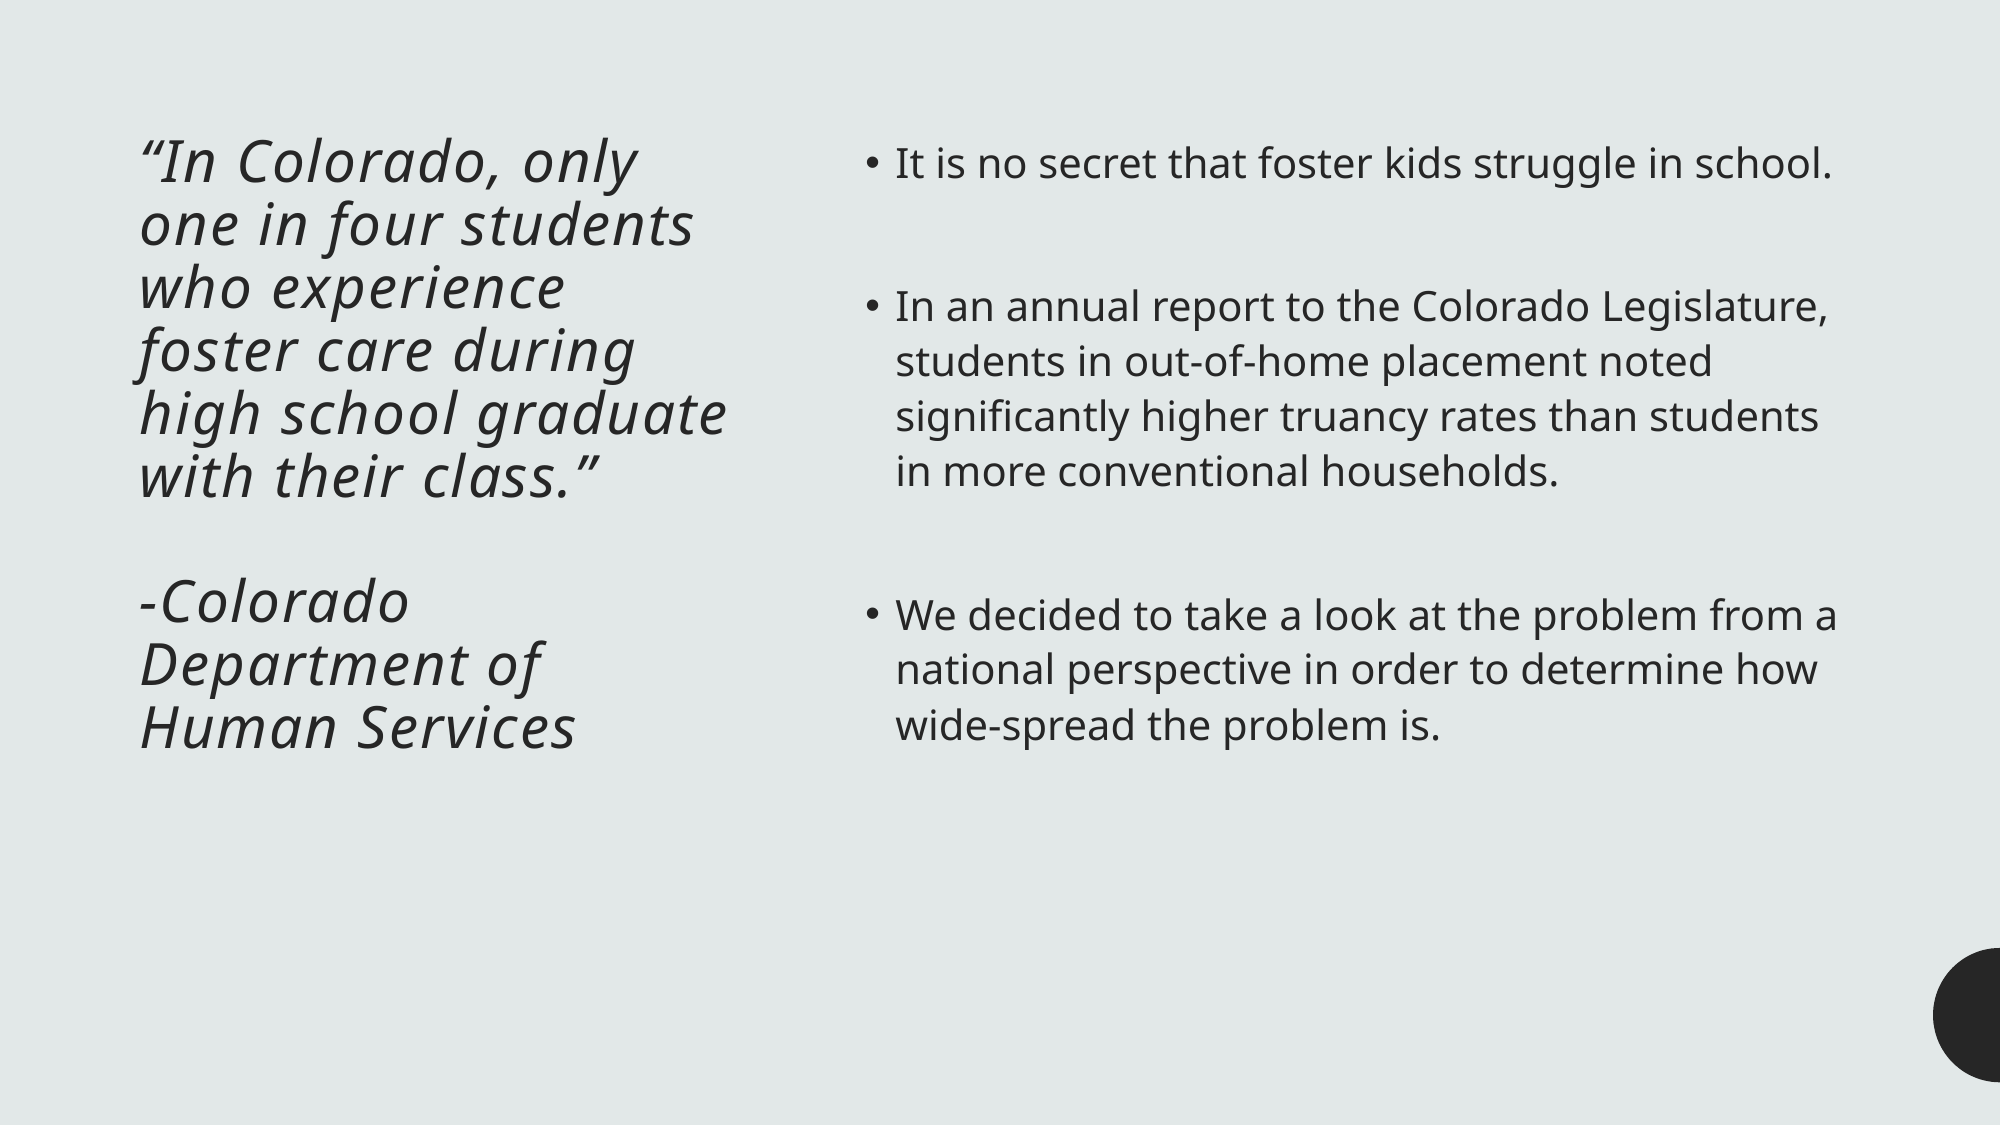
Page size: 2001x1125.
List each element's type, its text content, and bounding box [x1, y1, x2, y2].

title “In Colorado, only one in four students who experience foster care during high school graduate with their class.” -Colorado Department of Human Services [124, 124, 753, 905]
list It is no secret that foster kids struggle in school. In an annual report to the Colorado Legislature, students in out-of-home placement noted significantly higher truancy rates than students in more conventional households. We decided to take a look at the problem from a national perspective in order to determine how wide-spread the problem is. [850, 124, 1875, 905]
